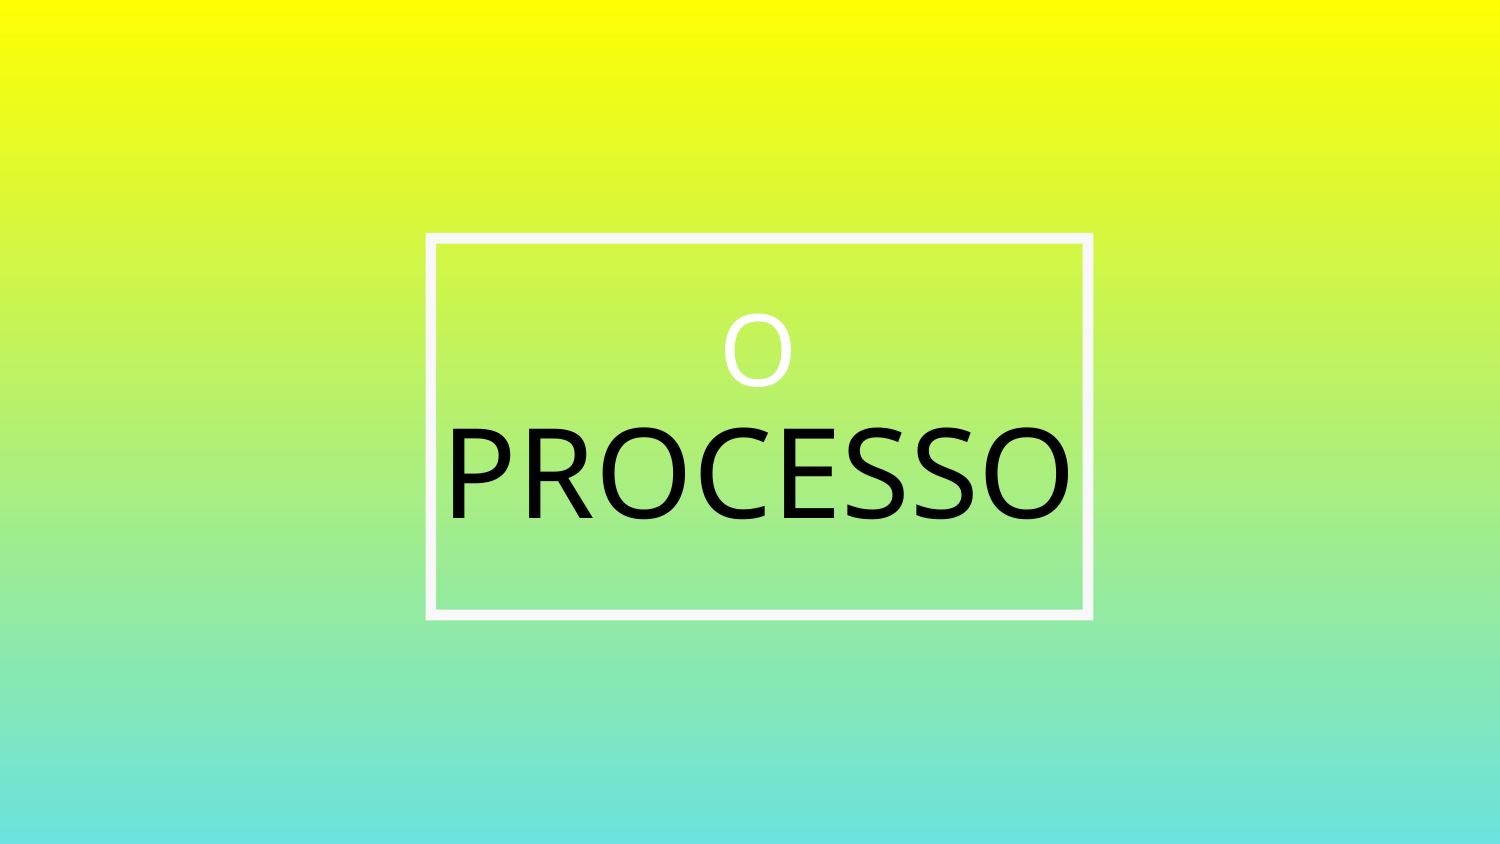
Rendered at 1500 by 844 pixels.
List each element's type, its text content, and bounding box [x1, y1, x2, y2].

text_box O [433, 273, 1084, 419]
text_box PROCESSO [437, 419, 1082, 542]
text_box [514, 484, 1004, 609]
text_box [0, 0, 1500, 844]
text_box [514, 621, 1004, 631]
text_box [425, 232, 1094, 621]
